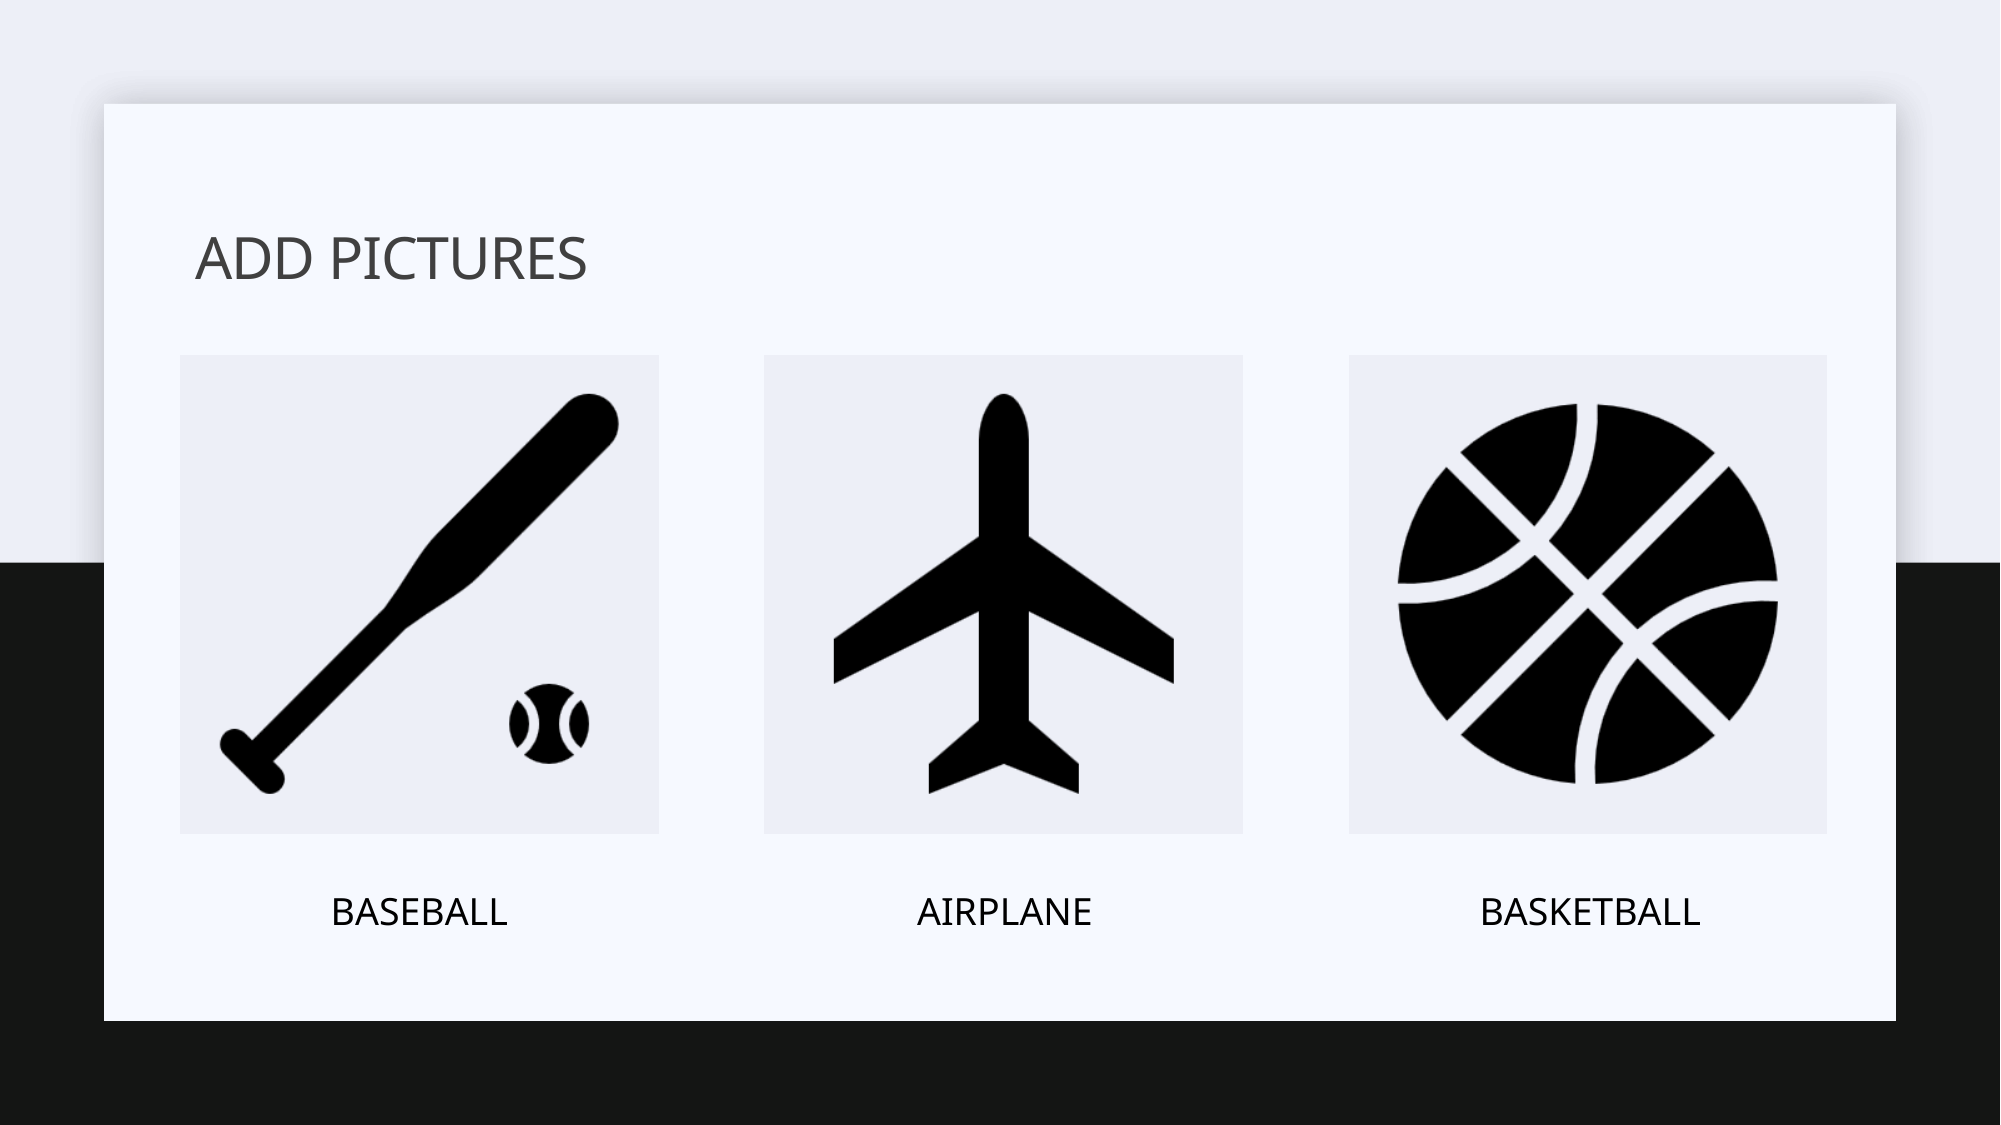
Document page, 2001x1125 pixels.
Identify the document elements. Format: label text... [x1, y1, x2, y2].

list baseball [180, 862, 659, 959]
picture [763, 354, 1244, 835]
picture [179, 354, 660, 835]
list basketball [1351, 862, 1830, 959]
picture [1348, 354, 1828, 835]
title Add Pictures [180, 154, 1830, 367]
list airplane [765, 862, 1245, 959]
